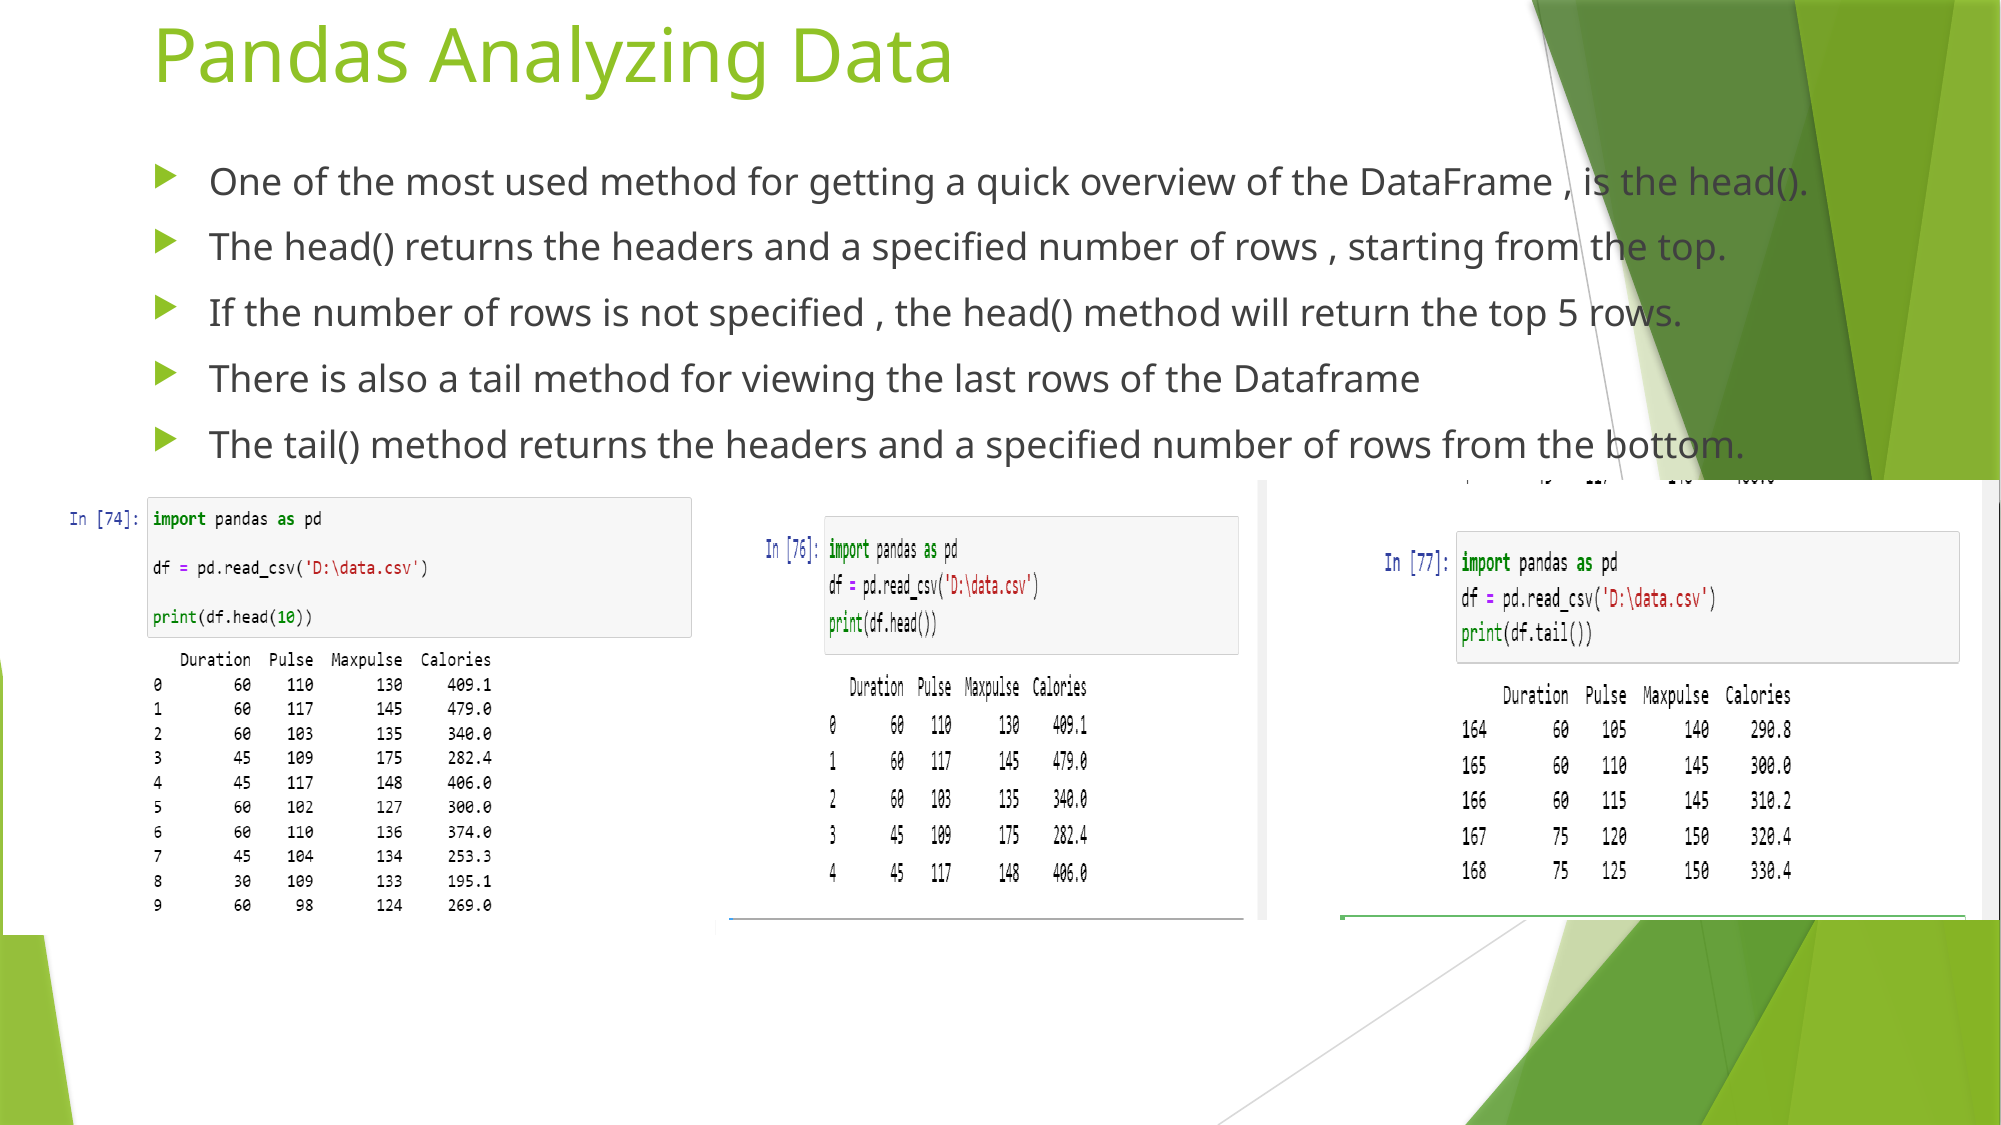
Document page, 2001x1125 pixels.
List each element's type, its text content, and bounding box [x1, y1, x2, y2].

title Pandas Analyzing Data [137, 0, 1863, 149]
list One of the most used method for getting a quick overview of the DataFrame , is the head(). The head() returns the headers and a specified number of rows , starting from the top. If the number of rows is not specified , the head() method will return the top 5 rows. There is also a tail method for viewing the last rows of the Dataframe The tail() method returns the headers and a specified number of rows from the bottom. [137, 149, 1863, 1014]
picture [1323, 480, 2000, 921]
picture [2, 480, 1268, 935]
